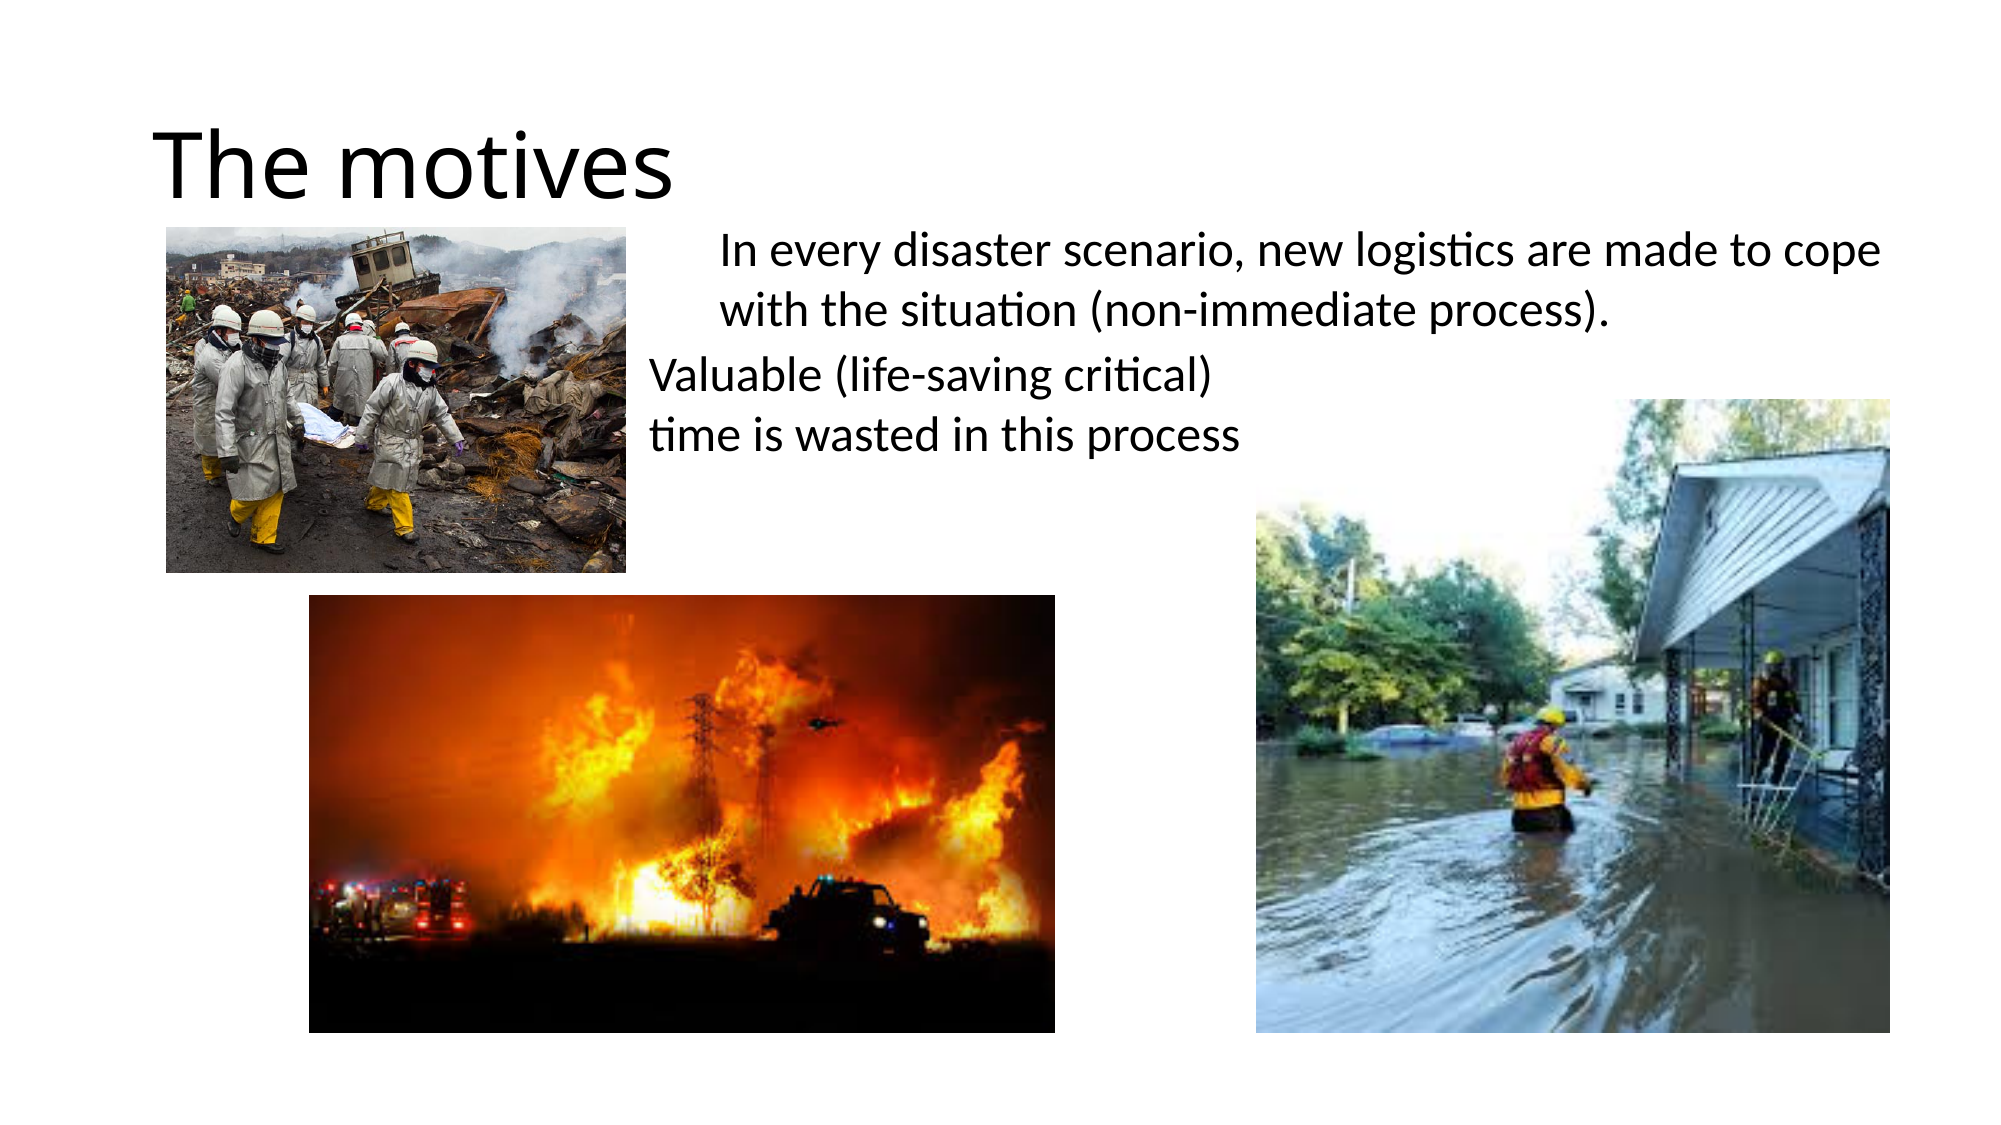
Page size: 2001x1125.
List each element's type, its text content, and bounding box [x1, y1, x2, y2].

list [166, 227, 626, 573]
picture [309, 595, 1055, 1033]
picture [1256, 399, 1890, 1033]
text_box Valuable (life-saving critical) time is wasted in this process [634, 334, 1257, 469]
text_box In every disaster scenario, new logistics are made to cope with the situation (non-immediate process). [704, 209, 1942, 344]
title The motives [137, 59, 1863, 278]
